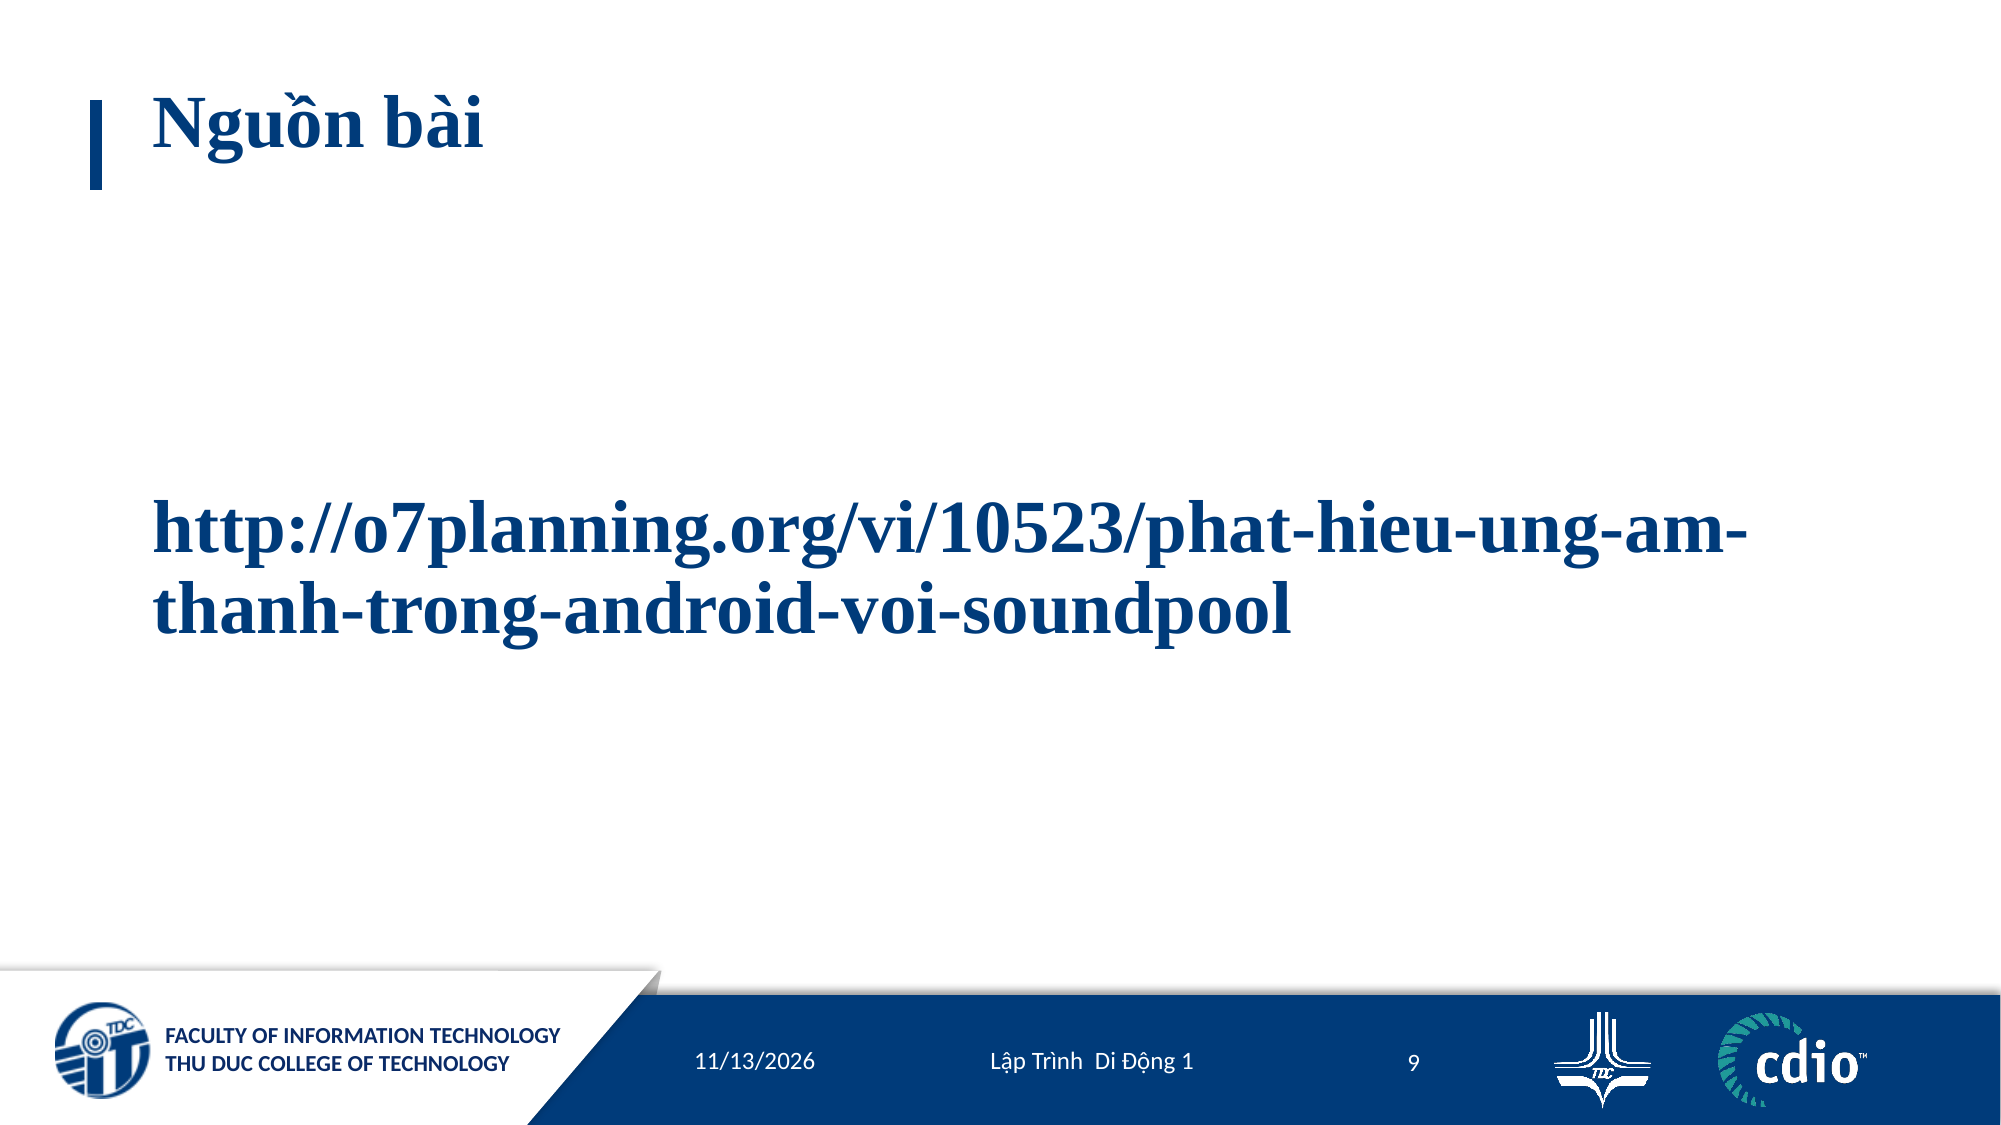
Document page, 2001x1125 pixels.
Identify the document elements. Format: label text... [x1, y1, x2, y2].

picture [55, 1001, 453, 1099]
picture [1718, 1013, 1867, 1107]
title Nguồn bài http://o7planning.org/vi/10523/phat-hieu-ung-am-thanh-trong-android-voi-soundpool [137, 57, 1863, 675]
picture [1554, 1012, 1651, 1109]
